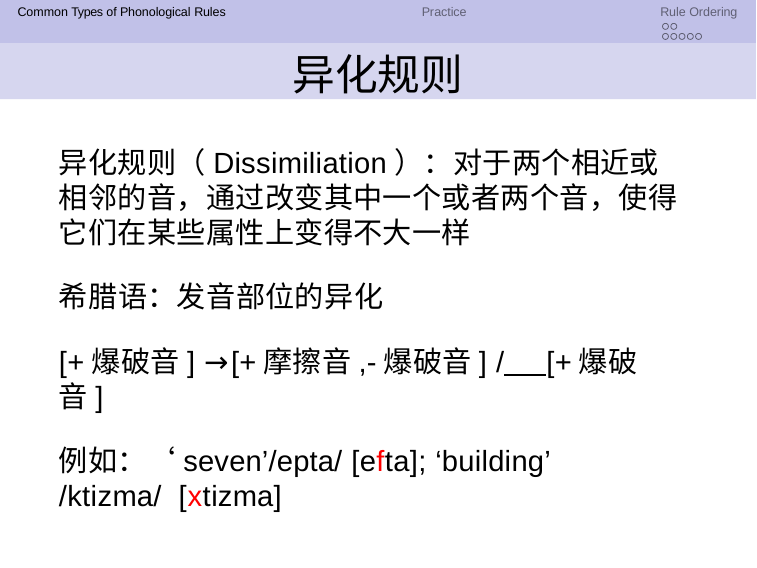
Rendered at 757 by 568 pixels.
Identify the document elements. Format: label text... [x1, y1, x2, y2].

text_box 异化规则（Dissimiliation）：对于两个相近或相邻的音，通过改变其中一个或者两个音，使得它们在某些属性上变得不大一样 希腊语：发音部位的异化 [+爆破音] →[+摩擦音,-爆破音] / [+爆破音] 例如：‘seven’/epta/ [efta]; ‘building’ /ktizma/ [xtizma] [56, 141, 680, 513]
text_box Practice [421, 1, 469, 19]
text_box Common Types of Phonological Rules [17, 1, 231, 19]
text_box 异化规则 [0, 43, 756, 100]
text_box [661, 22, 703, 41]
text_box Rule Ordering [660, 1, 741, 19]
